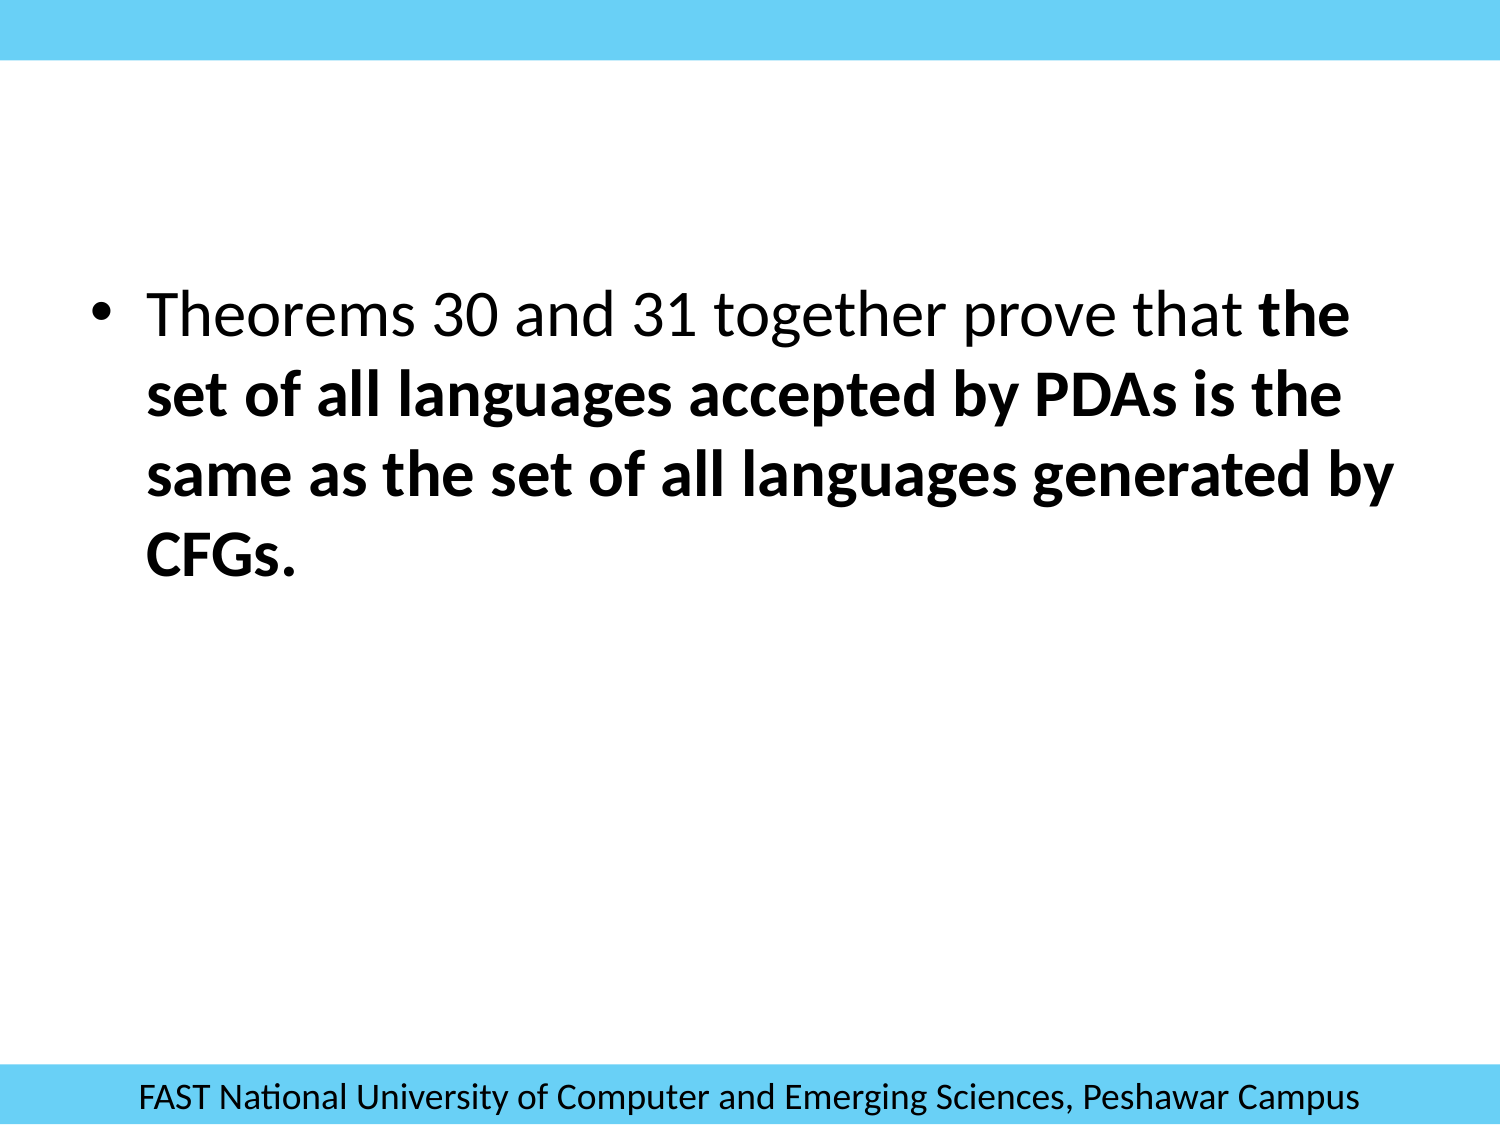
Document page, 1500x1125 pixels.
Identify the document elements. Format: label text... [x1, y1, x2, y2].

text_box Theorems 30 and 31 together prove that the set of all languages accepted by PDAs is the same as the set of all languages generated by CFGs. [75, 262, 1425, 1005]
text_box [75, 45, 1425, 233]
